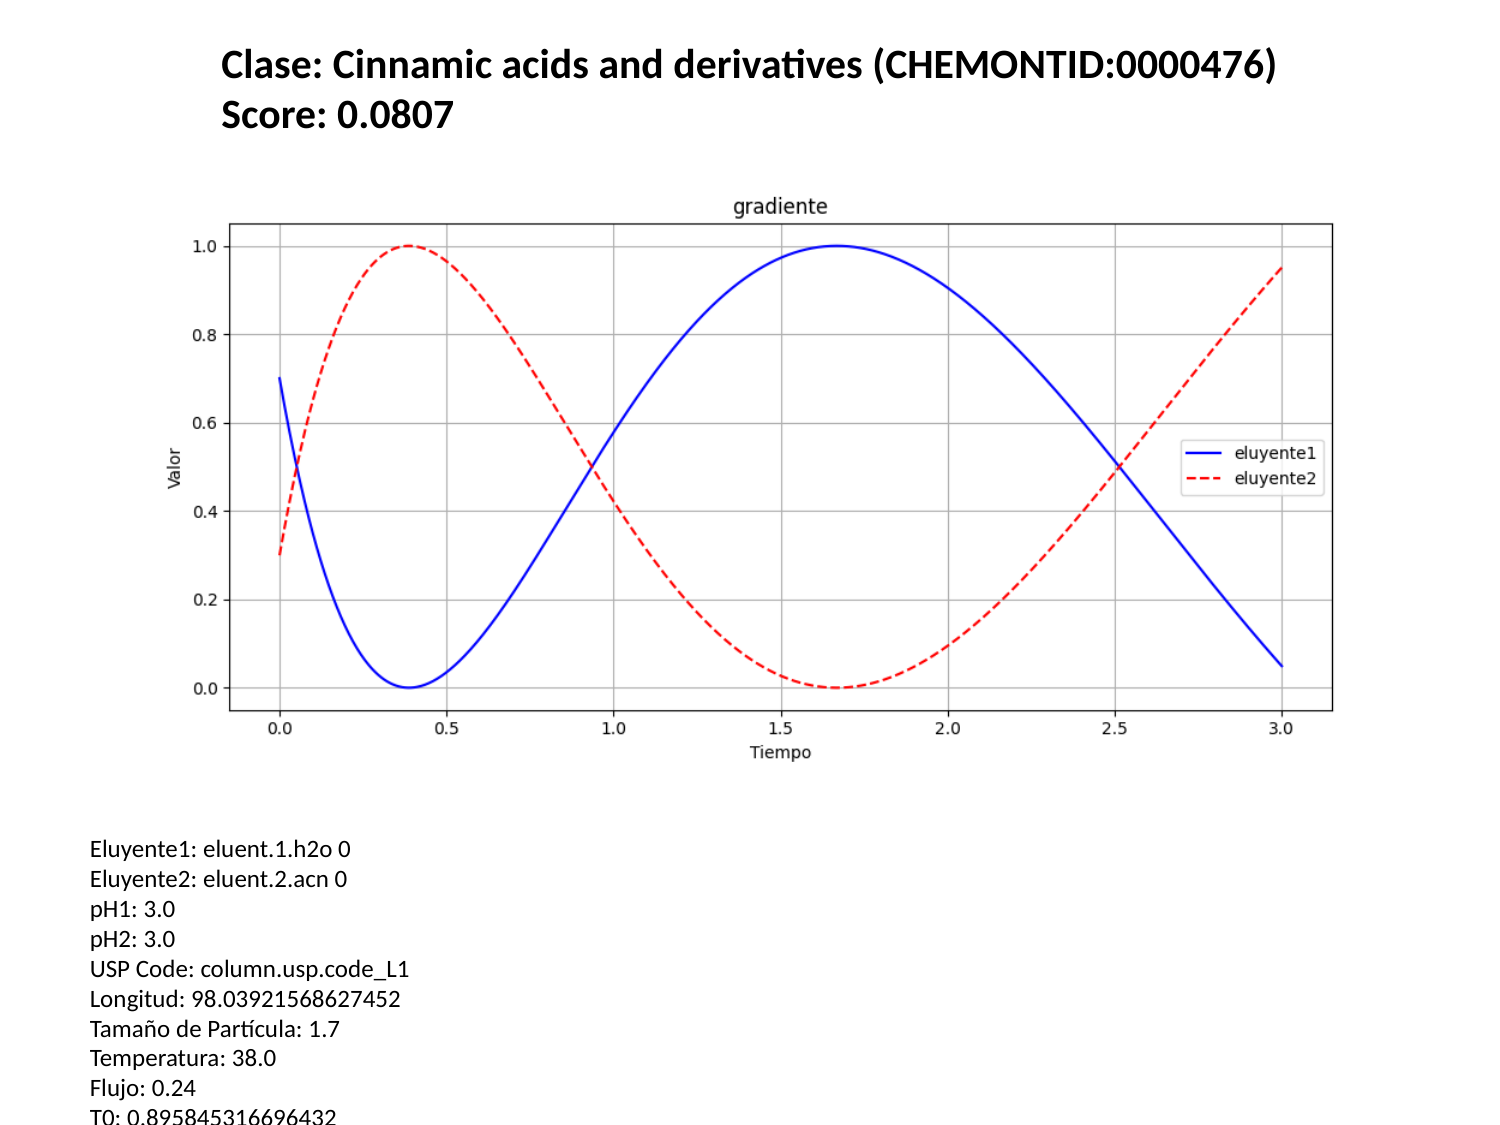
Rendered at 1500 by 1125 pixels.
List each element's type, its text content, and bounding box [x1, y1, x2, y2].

text_box Clase: Cinnamic acids and derivatives (CHEMONTID:0000476) Score: 0.0807 [206, 29, 1294, 145]
text_box Eluyente1: eluent.1.h2o 0 Eluyente2: eluent.2.acn 0 pH1: 3.0 pH2: 3.0 USP Code: column.usp.code_L1 Longitud: 98.03921568627452 Tamaño de Partícula: 1.7 Temperatura: 38.0 Flujo: 0.24 T0: 0.895845316696432 [74, 825, 1425, 1125]
picture [149, 179, 1351, 781]
